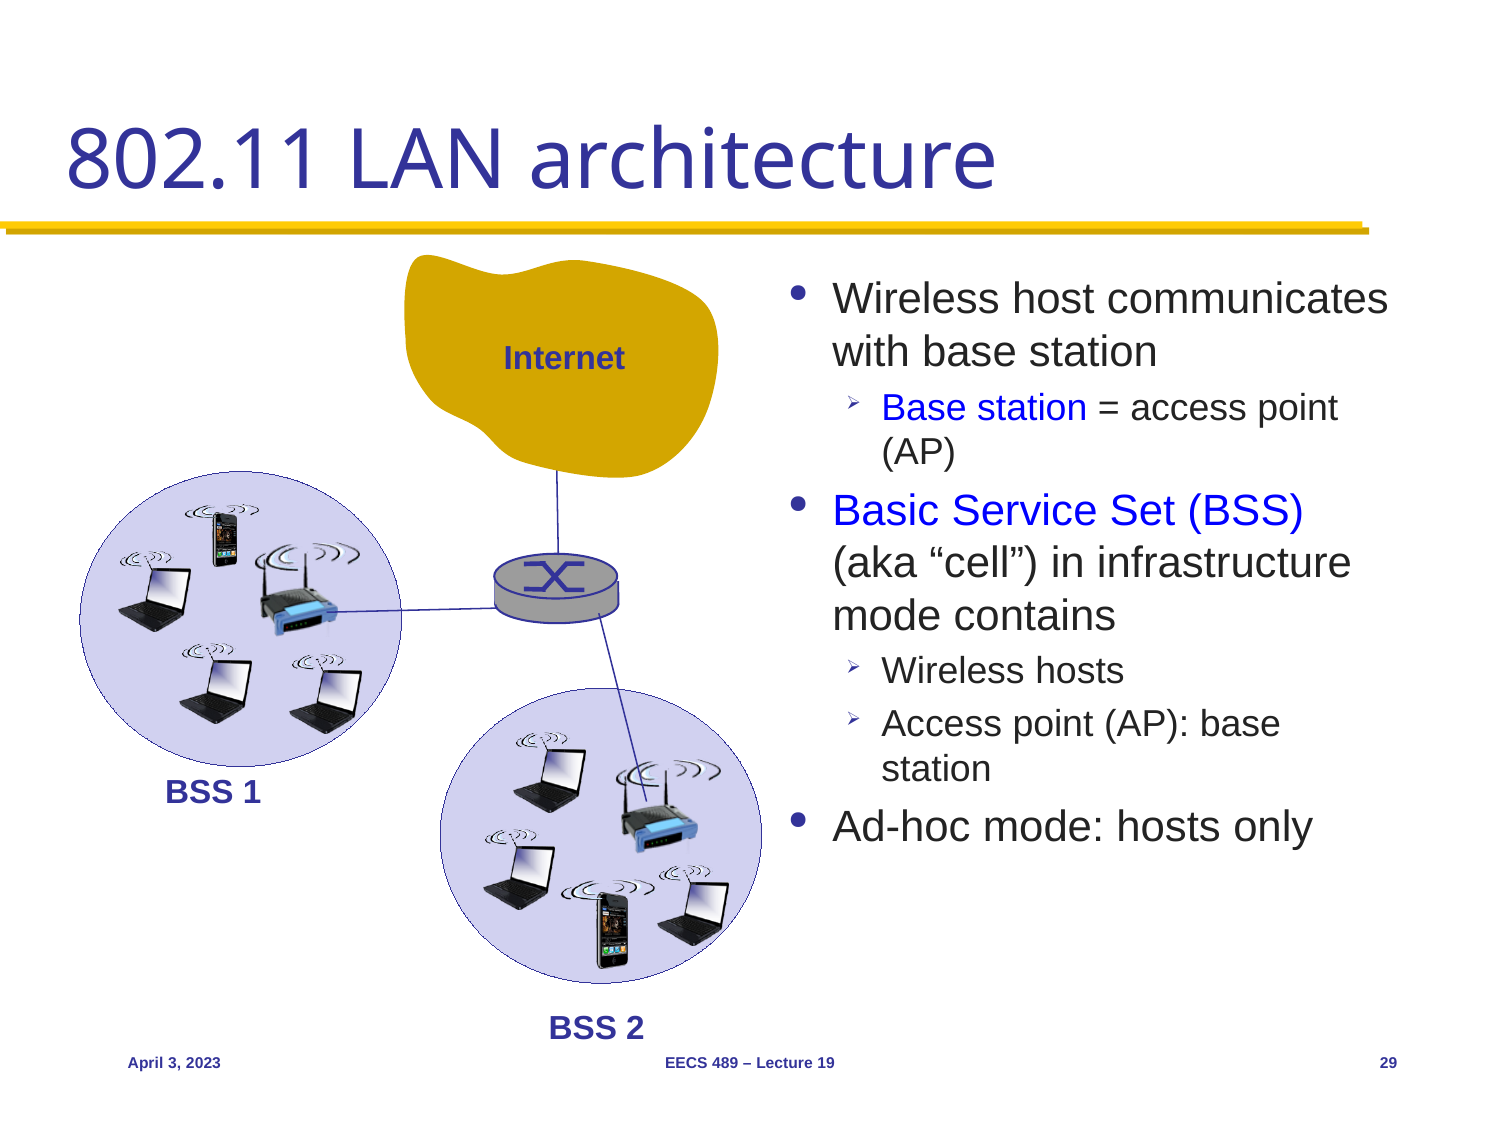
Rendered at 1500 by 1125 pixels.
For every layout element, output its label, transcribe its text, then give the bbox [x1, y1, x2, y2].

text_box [179, 641, 252, 724]
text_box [656, 863, 729, 946]
footer EECS 489 – Lecture 19 [512, 1024, 988, 1101]
text_box [79, 471, 402, 767]
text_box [254, 541, 361, 638]
text_box [440, 688, 762, 984]
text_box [513, 730, 586, 813]
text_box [614, 758, 721, 854]
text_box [483, 827, 556, 910]
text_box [560, 878, 655, 969]
text_box BSS 2 [533, 998, 660, 1024]
slide_number 29 [1312, 1024, 1413, 1101]
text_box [494, 553, 619, 624]
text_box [289, 651, 362, 735]
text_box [117, 549, 191, 632]
text_box BSS 1 [150, 763, 324, 818]
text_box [184, 503, 259, 567]
list Wireless host communicates with base station Base station = access point (AP) Basic Service Set (BSS) (aka “cell”) in infrastructure mode contains Wireless hosts Access point (AP): base station Ad-hoc mode: hosts only [774, 262, 1413, 988]
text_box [401, 246, 727, 484]
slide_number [112, 1024, 426, 1101]
title 802.11 LAN architecture [49, 24, 1451, 213]
